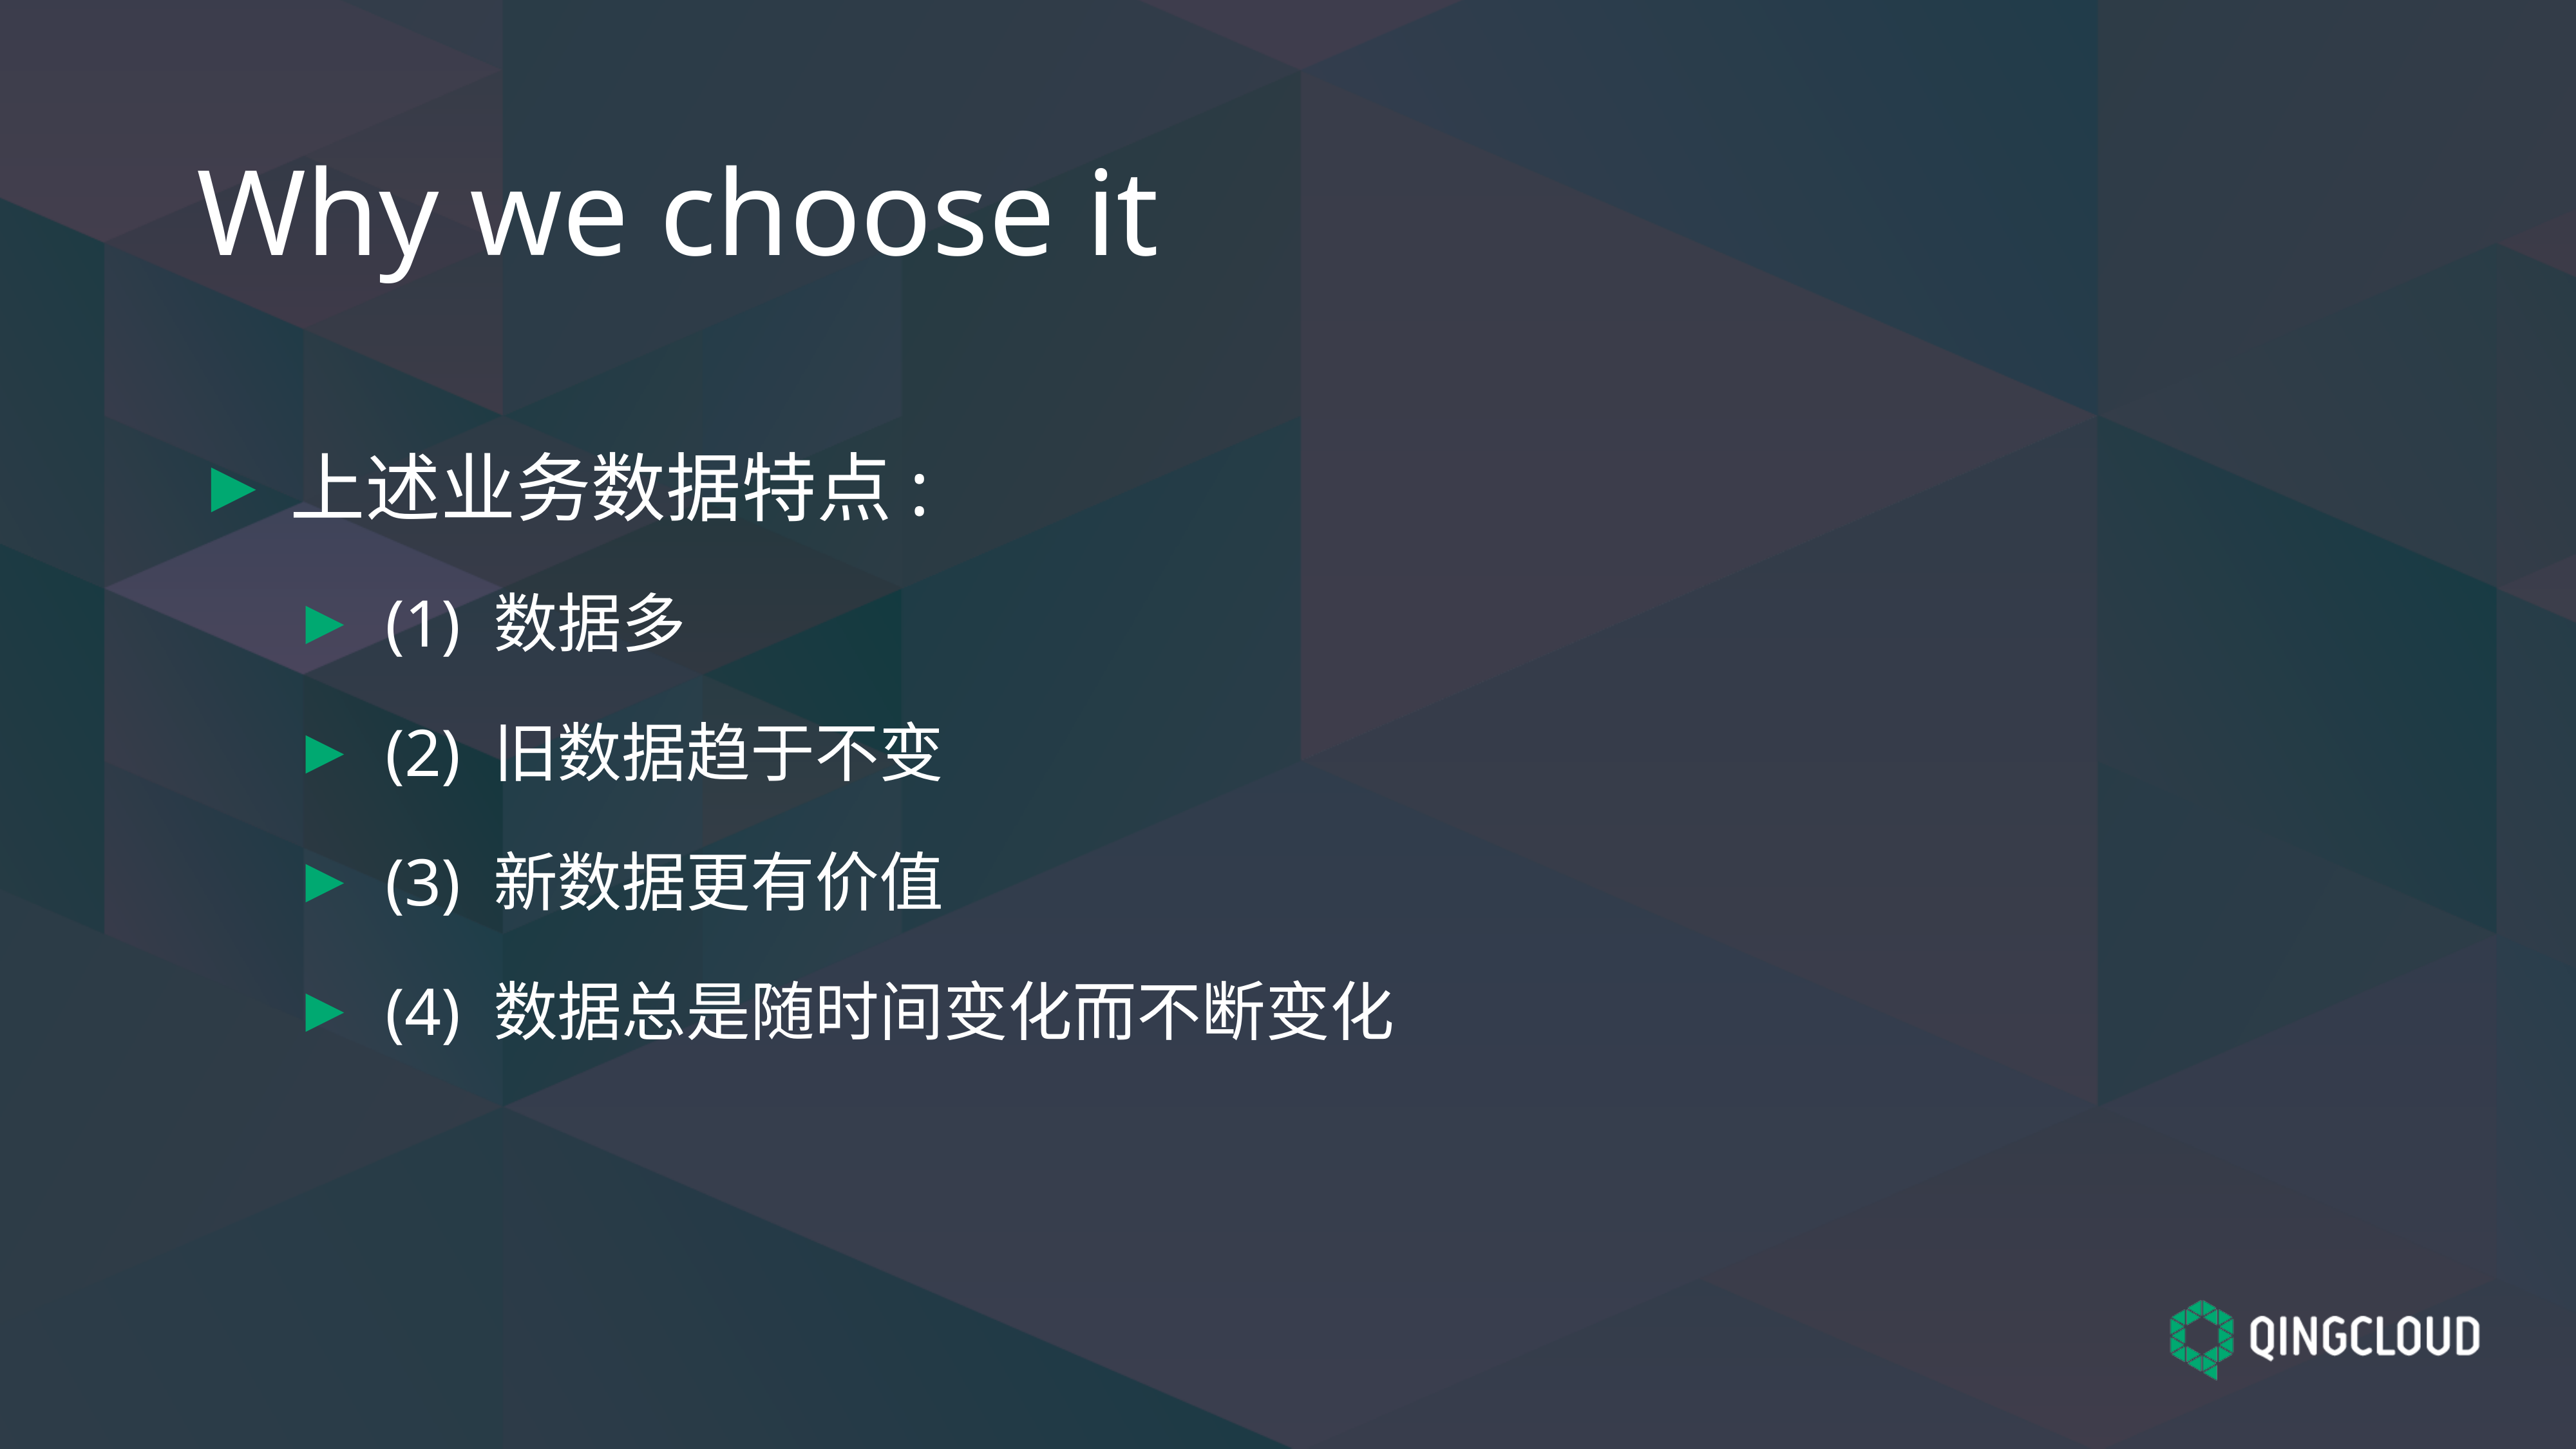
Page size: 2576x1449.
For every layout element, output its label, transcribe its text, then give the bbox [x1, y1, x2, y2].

list 上述业务数据特点: (1) 数据多 (2) 旧数据趋于不变 (3) 新数据更有价值 (4) 数据总是随时间变化而不断变化 [177, 385, 2399, 1305]
title Why we choose it [177, 77, 2399, 357]
picture [0, 0, 2576, 1449]
